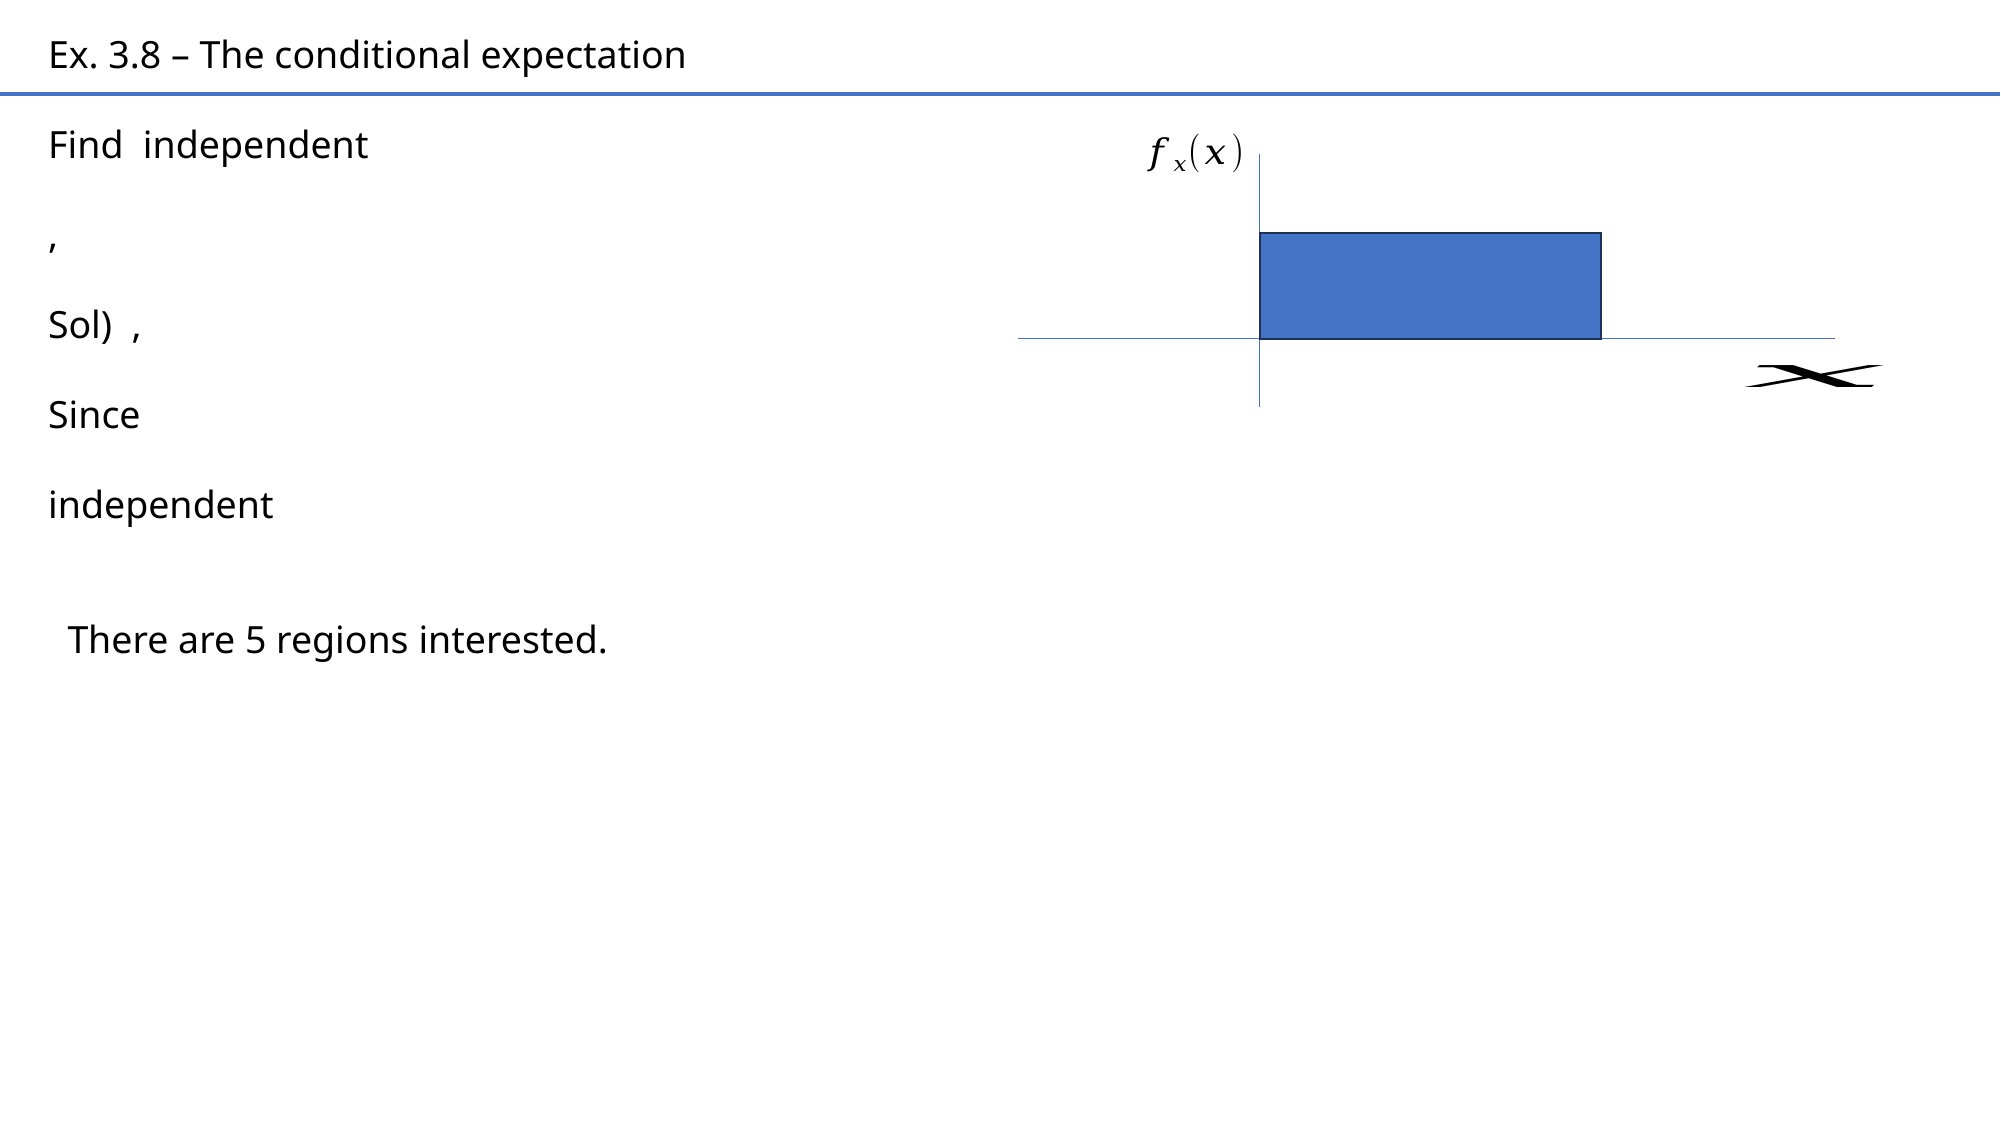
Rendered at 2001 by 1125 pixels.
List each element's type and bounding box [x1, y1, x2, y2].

text_box [1260, 232, 1602, 338]
